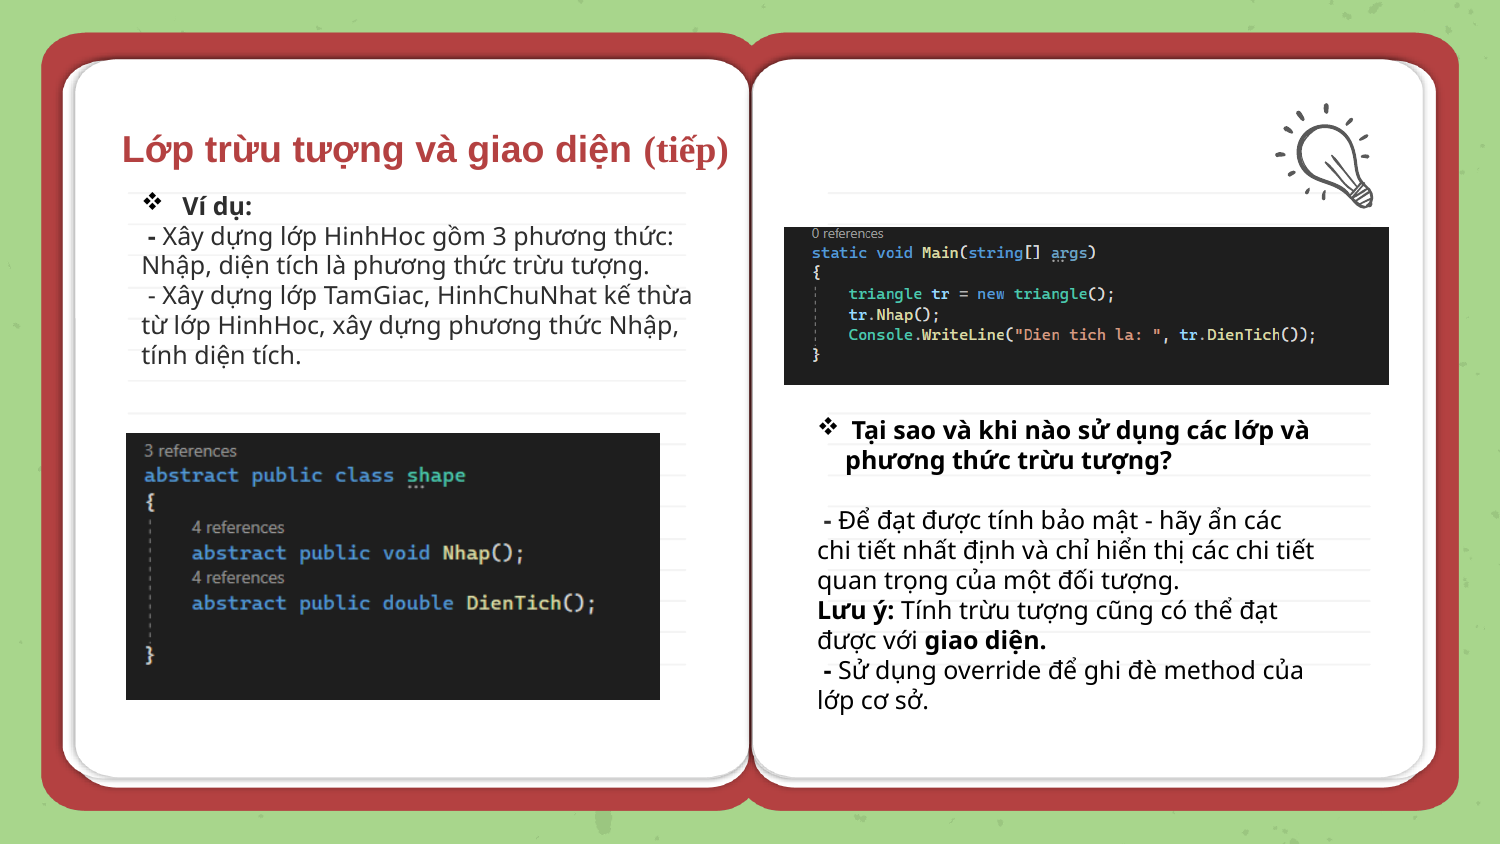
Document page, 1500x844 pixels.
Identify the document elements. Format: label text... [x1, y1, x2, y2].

text_box Ví dụ: - Xây dựng lớp HinhHoc gồm 3 phương thức: Nhập, diện tích là phương thức trừu tượng. - Xây dựng lớp TamGiac, HinhChuNhat kế thừa từ lớp HinhHoc, xây dựng phương thức Nhập, tính diện tích. [126, 182, 730, 437]
picture [41, 32, 1459, 811]
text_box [1274, 102, 1376, 209]
text_box Tại sao và khi nào sử dụng các lớp và phương thức trừu tượng? - Để đạt được tính bảo mật - hãy ẩn các chi tiết nhất định và chỉ hiển thị các chi tiết quan trọng của một đối tượng. Lưu ý: Tính trừu tượng cũng có thể đạt được với giao diện. - Sử dụng override để ghi đè method của lớp cơ sở. [802, 407, 1335, 722]
list Lớp trừu tượng và giao diện (tiếp) [101, 110, 750, 203]
